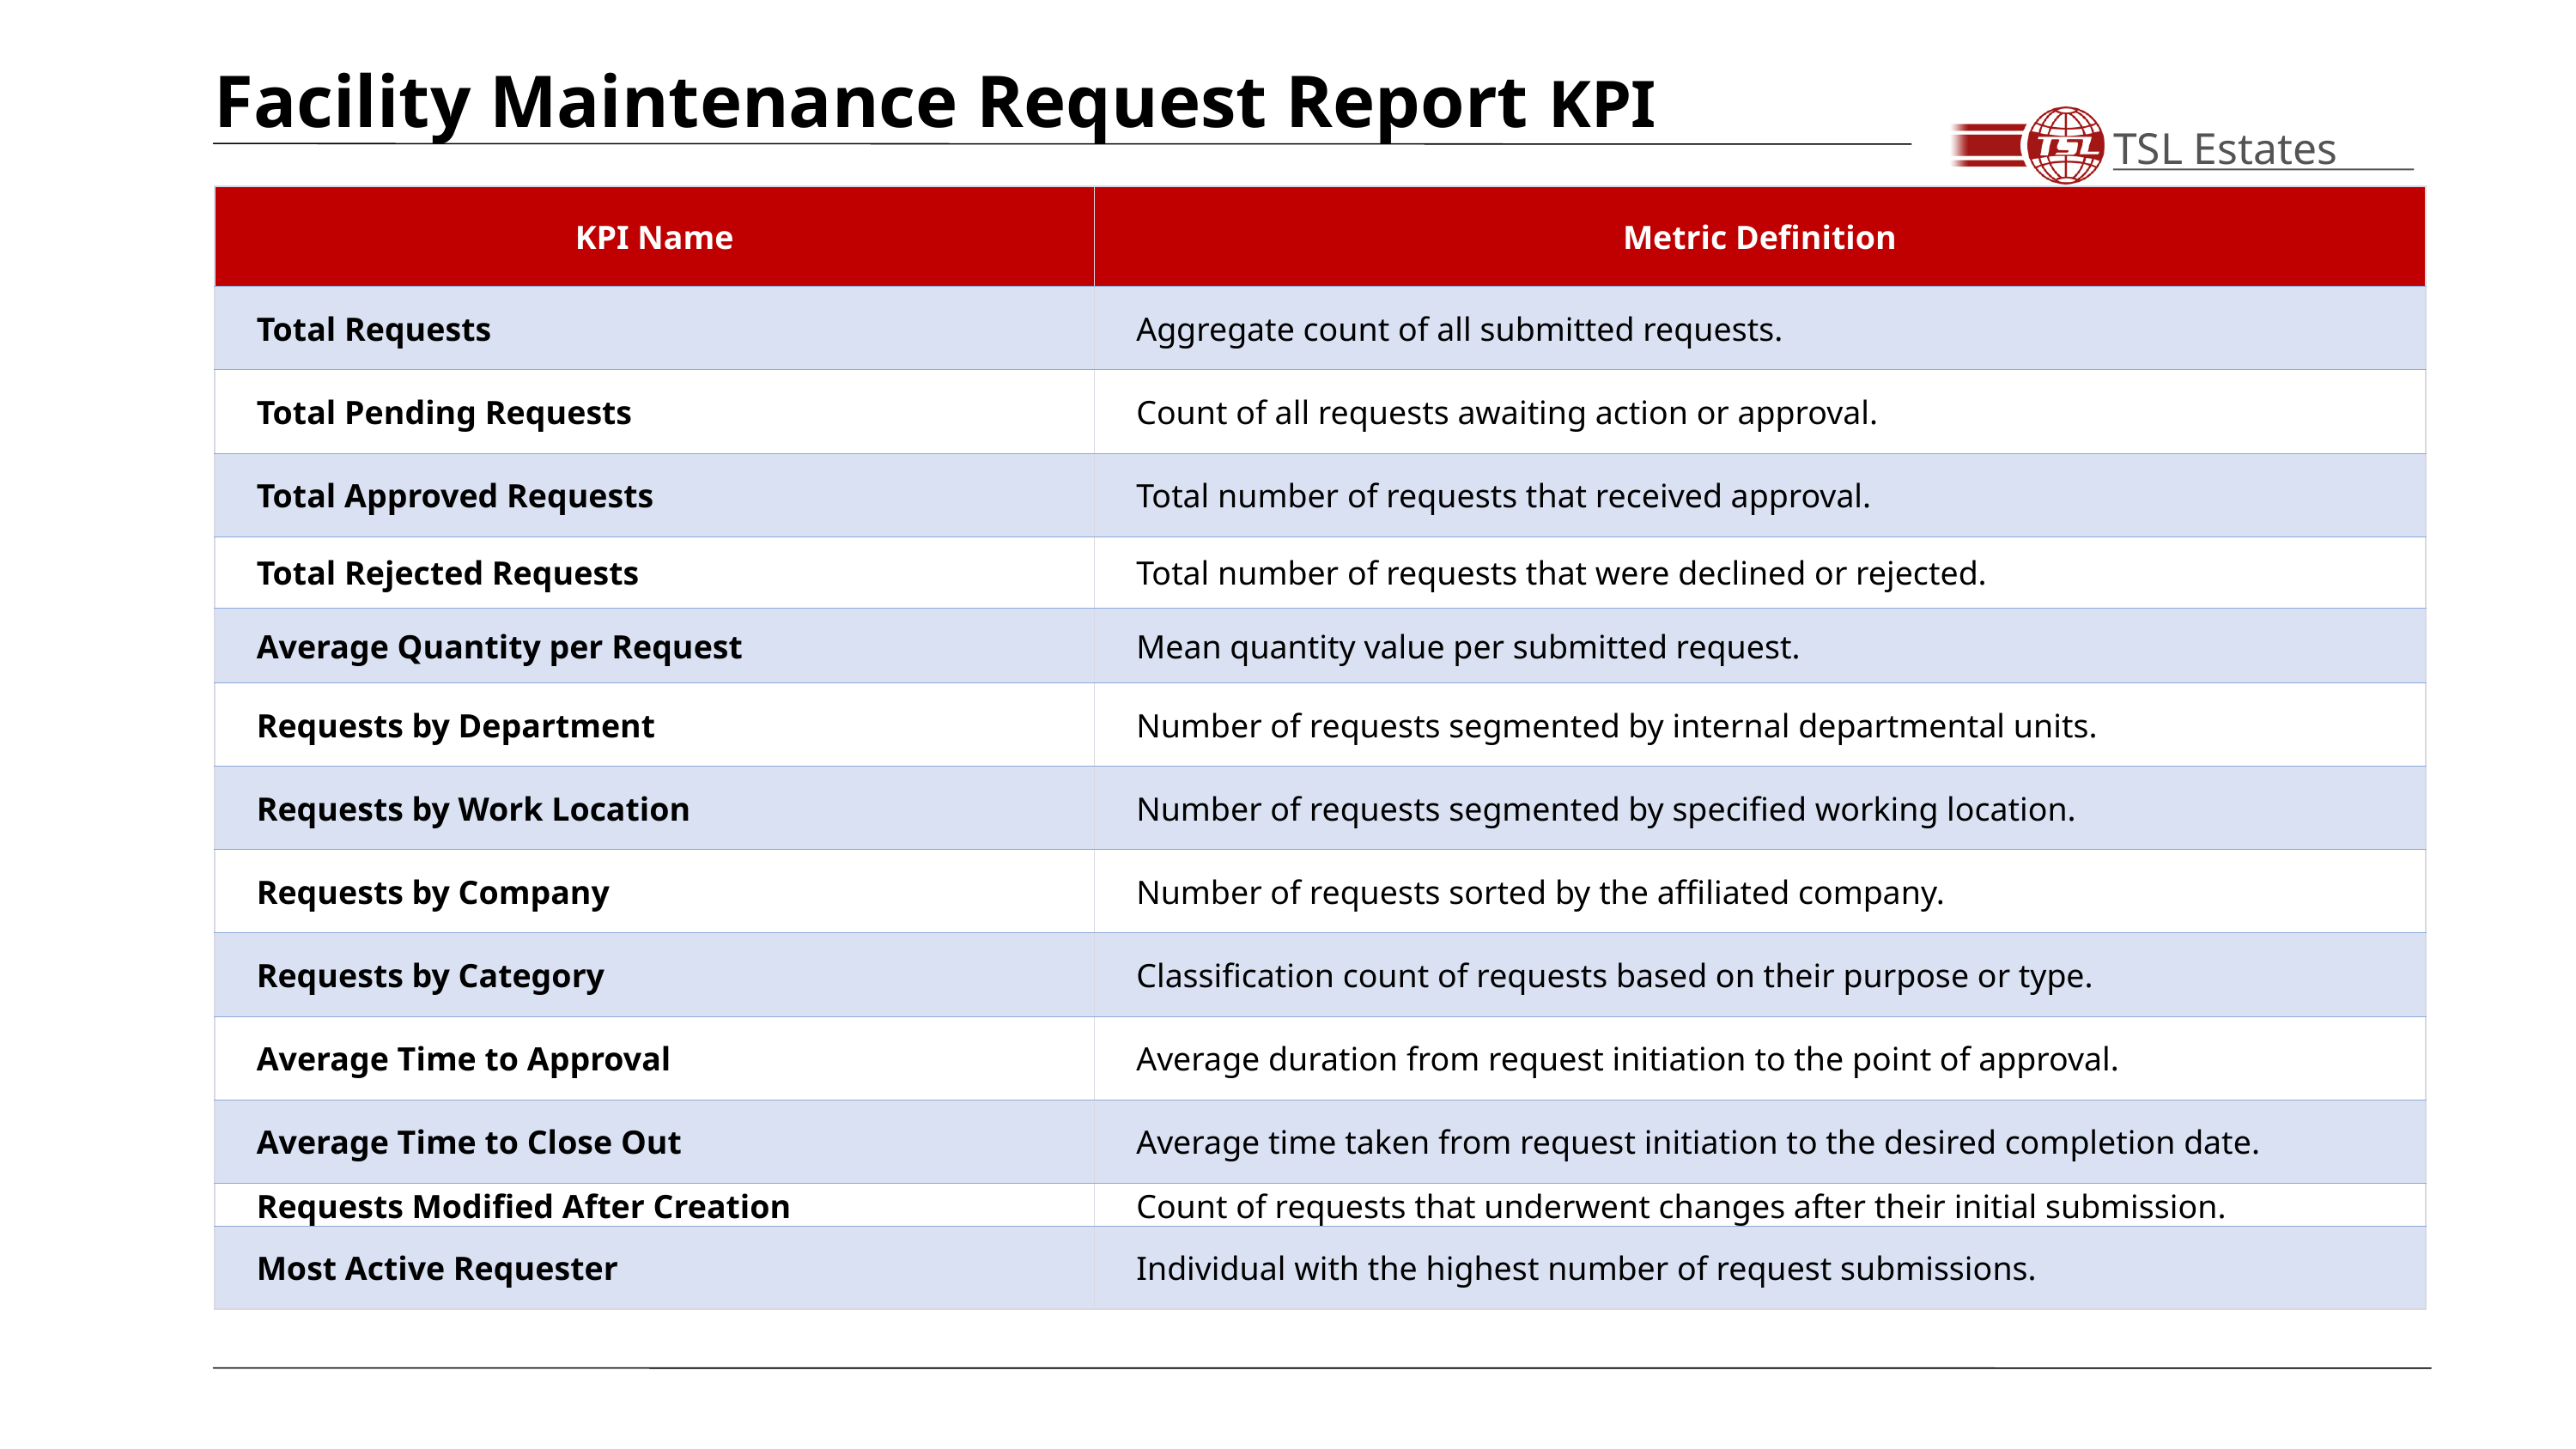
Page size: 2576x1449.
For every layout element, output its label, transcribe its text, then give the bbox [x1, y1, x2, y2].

table_header KPI Name [216, 187, 1094, 286]
table_cell Total Rejected Requests [216, 537, 1094, 608]
table_cell Number of requests segmented by specified working location. [1095, 767, 2425, 849]
table_cell Requests Modified After Creation [216, 1184, 1094, 1226]
table_cell Total number of requests that were declined or rejected. [1095, 537, 2425, 608]
table_cell Average Time to Close Out [216, 1100, 1094, 1183]
table_cell Requests by Company [216, 850, 1094, 932]
table_cell Requests by Work Location [216, 767, 1094, 849]
table_cell Most Active Requester [216, 1227, 1094, 1308]
table_cell Average Time to Approval [216, 1017, 1094, 1100]
table_cell Average duration from request initiation to the point of approval. [1095, 1017, 2425, 1100]
table_cell Classification count of requests based on their purpose or type. [1095, 933, 2425, 1016]
table_cell Average time taken from request initiation to the desired completion date. [1095, 1100, 2425, 1183]
table_cell Number of requests segmented by internal departmental units. [1095, 683, 2425, 766]
text_box Facility Maintenance Request Report KPI [202, 50, 2452, 149]
table_header Metric Definition [1095, 187, 2425, 286]
table_cell Number of requests sorted by the affiliated company. [1095, 850, 2425, 932]
table_cell Aggregate count of all submitted requests. [1095, 287, 2425, 369]
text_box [1911, 86, 2555, 203]
table_cell Individual with the highest number of request submissions. [1095, 1227, 2425, 1308]
table_cell Total Requests [216, 287, 1094, 369]
table_cell Mean quantity value per submitted request. [1095, 609, 2425, 682]
table_cell Total Pending Requests [216, 370, 1094, 453]
table_cell Total number of requests that received approval. [1095, 454, 2425, 537]
table_cell Requests by Category [216, 933, 1094, 1016]
table_cell Total Approved Requests [216, 454, 1094, 537]
table_cell Requests by Department [216, 683, 1094, 766]
table_cell Count of requests that underwent changes after their initial submission. [1095, 1184, 2425, 1226]
table_cell Count of all requests awaiting action or approval. [1095, 370, 2425, 453]
table_cell Average Quantity per Request [216, 609, 1094, 682]
